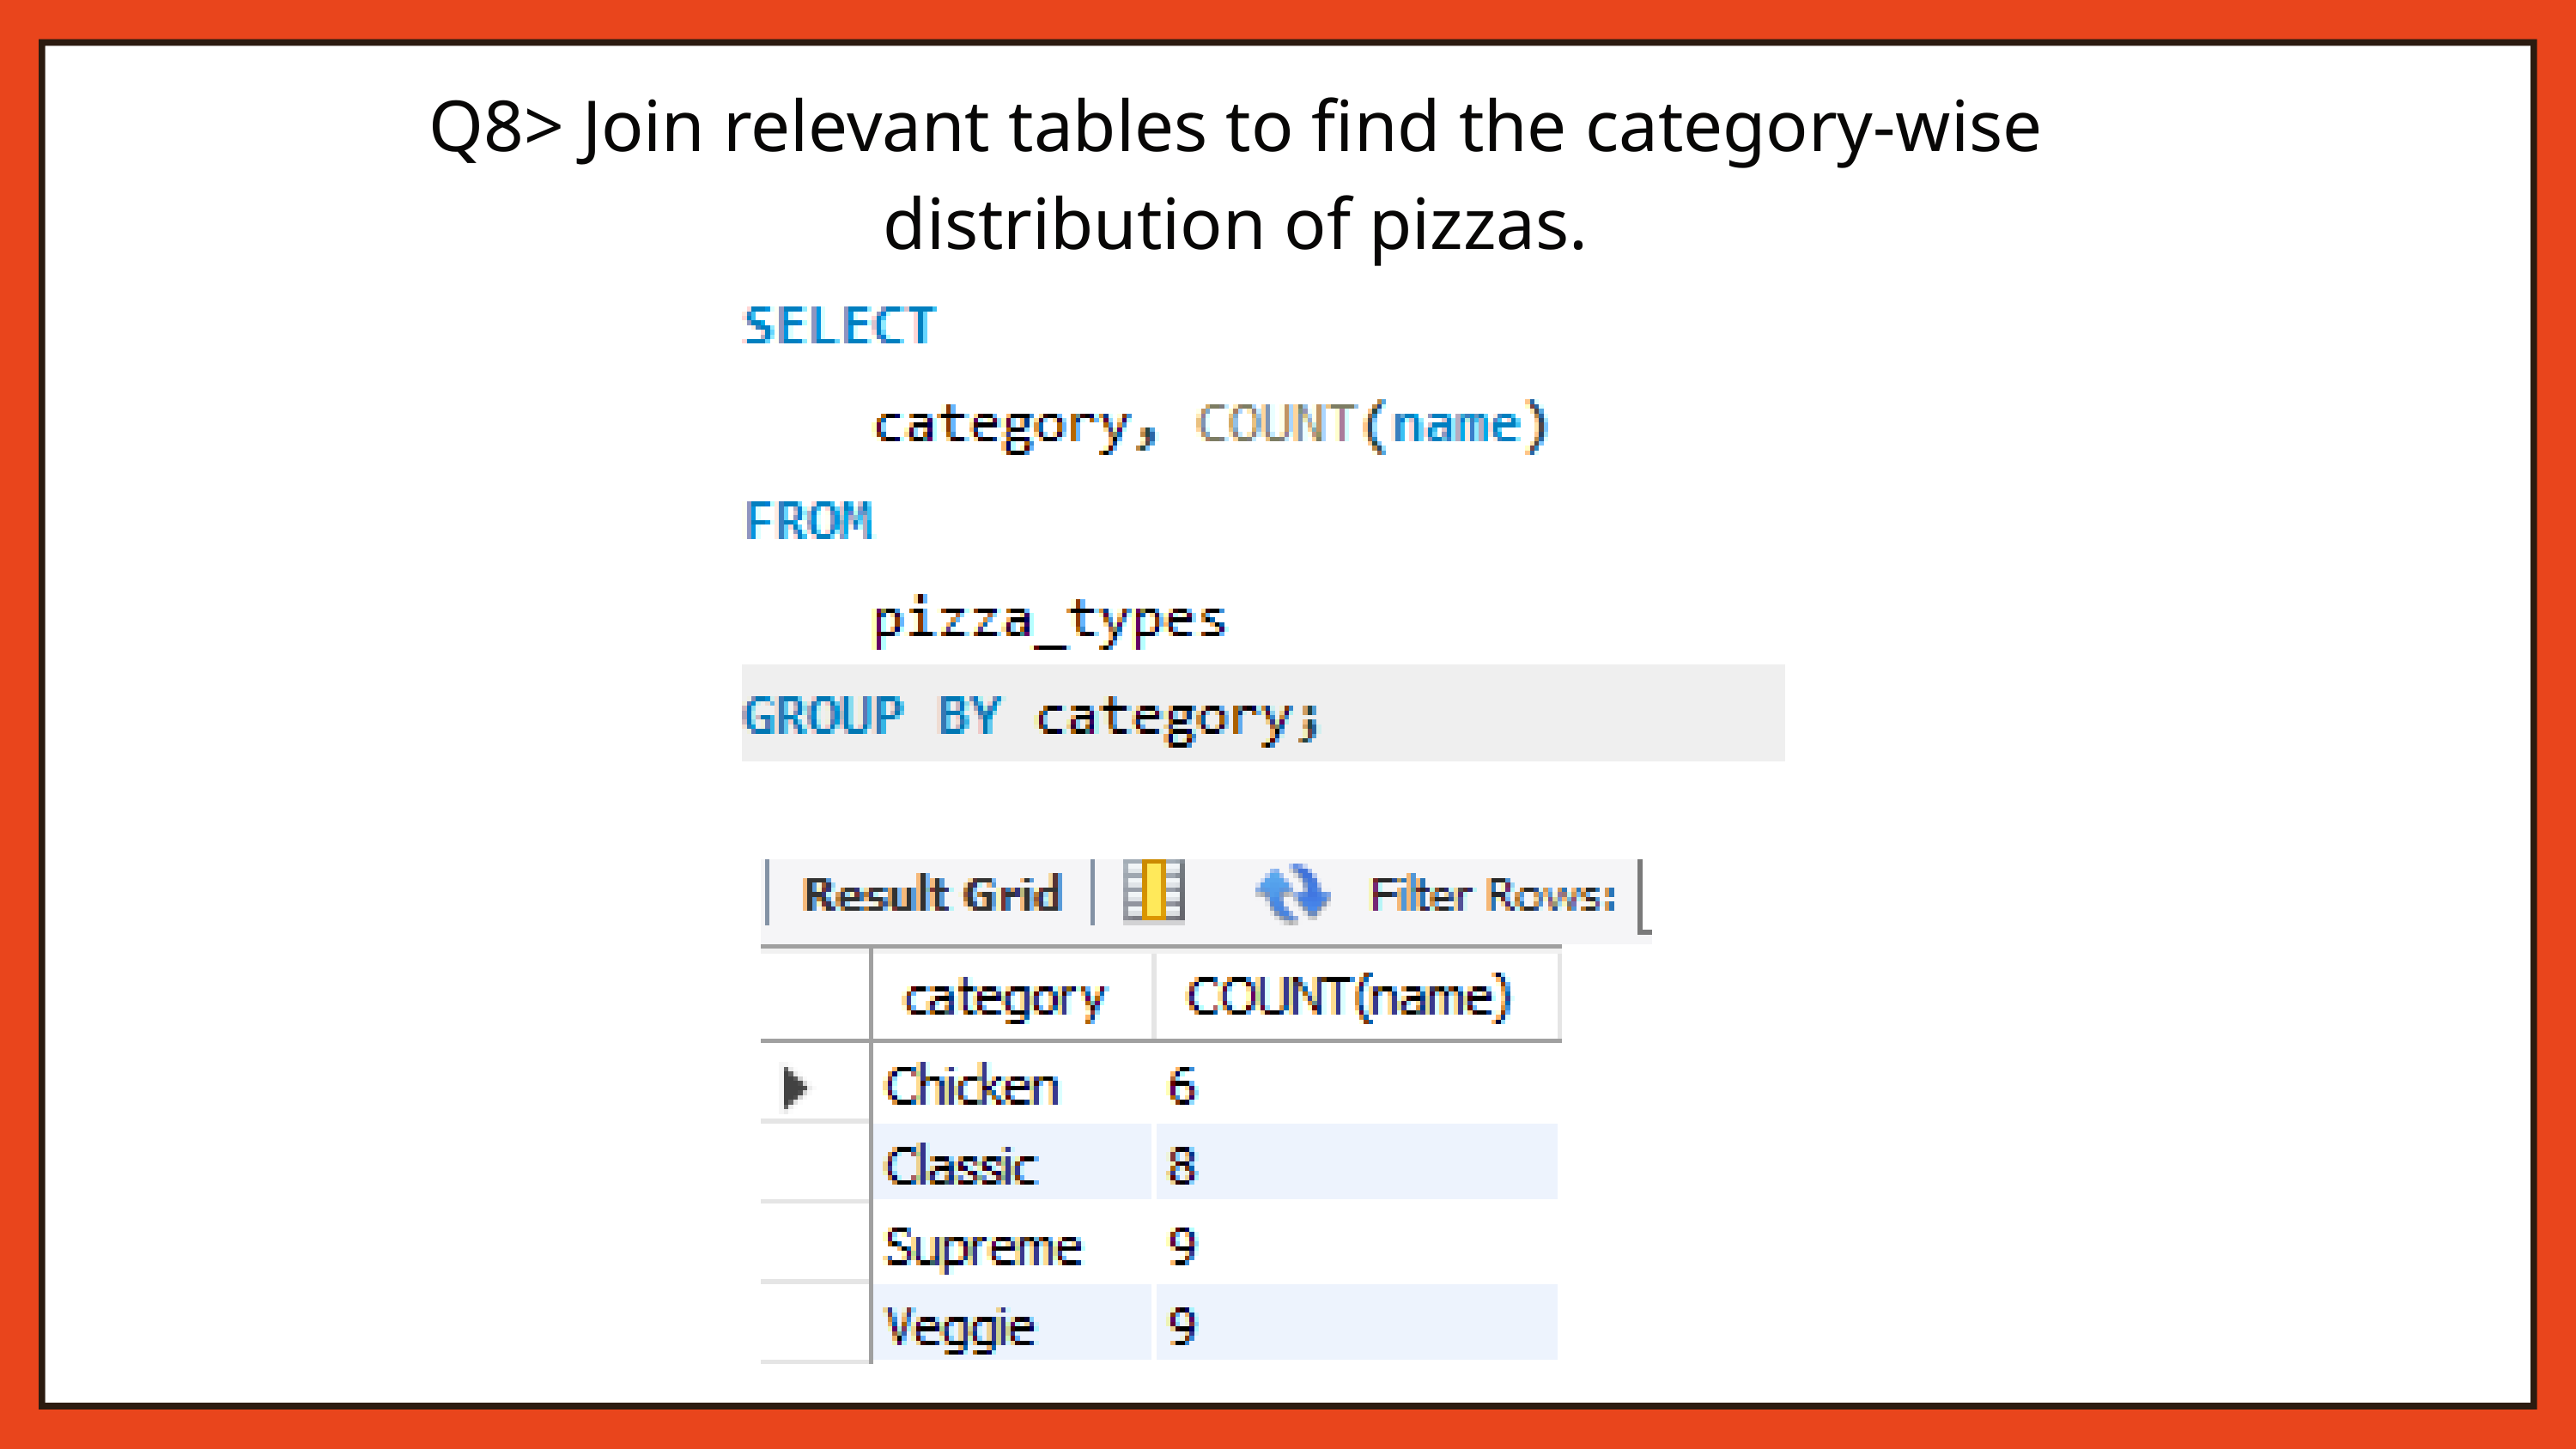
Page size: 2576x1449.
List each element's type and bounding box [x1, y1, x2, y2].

text_box [38, 39, 2537, 1410]
